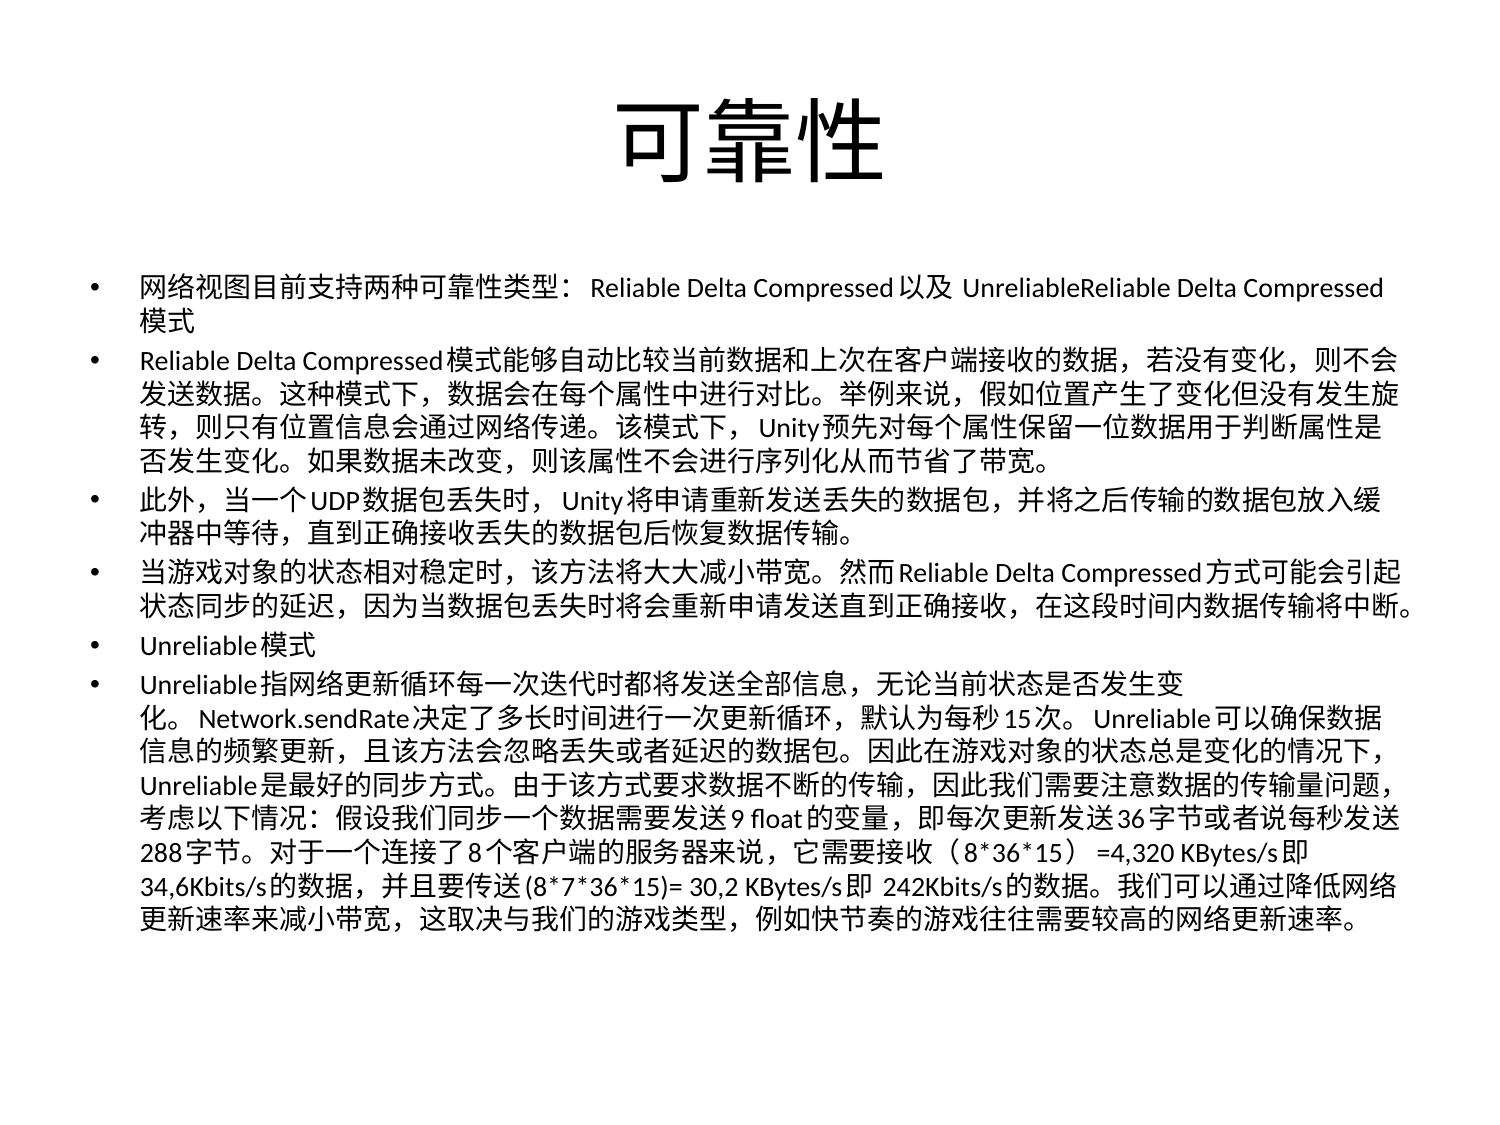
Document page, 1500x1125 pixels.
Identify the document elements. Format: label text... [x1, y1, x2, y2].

list 网络视图目前支持两种可靠性类型：Reliable Delta Compressed以及 UnreliableReliable Delta Compressed模式 Reliable Delta Compressed模式能够自动比较当前数据和上次在客户端接收的数据，若没有变化，则不会发送数据。这种模式下，数据会在每个属性中进行对比。举例来说，假如位置产生了变化但没有发生旋转，则只有位置信息会通过网络传递。该模式下，Unity预先对每个属性保留一位数据用于判断属性是否发生变化。如果数据未改变，则该属性不会进行序列化从而节省了带宽。 此外，当一个UDP数据包丢失时，Unity将申请重新发送丢失的数据包，并将之后传输的数据包放入缓冲器中等待，直到正确接收丢失的数据包后恢复数据传输。 当游戏对象的状态相对稳定时，该方法将大大减小带宽。然而Reliable Delta Compressed方式可能会引起状态同步的延迟，因为当数据包丢失时将会重新申请发送直到正确接收，在这段时间内数据传输将中断。 Unreliable模式 Unreliable指网络更新循环每一次迭代时都将发送全部信息，无论当前状态是否发生变化。Network.sendRate决定了多长时间进行一次更新循环，默认为每秒15次。Unreliable可以确保数据信息的频繁更新，且该方法会忽略丢失或者延迟的数据包。因此在游戏对象的状态总是变化的情况下，Unreliable是最好的同步方式。由于该方式要求数据不断的传输，因此我们需要注意数据的传输量问题，考虑以下情况：假设我们同步一个数据需要发送9 float的变量，即每次更新发送36字节或者说每秒发送288字节。对于一个连接了8个客户端的服务器来说，它需要接收（8*36*15）=4,320 KBytes/s即34,6Kbits/s的数据，并且要传送(8*7*36*15)= 30,2 KBytes/s即 242Kbits/s的数据。我们可以通过降低网络更新速率来减小带宽，这取决与我们的游戏类型，例如快节奏的游戏往往需要较高的网络更新速率。 [75, 262, 1425, 1005]
title 可靠性 [75, 45, 1425, 233]
